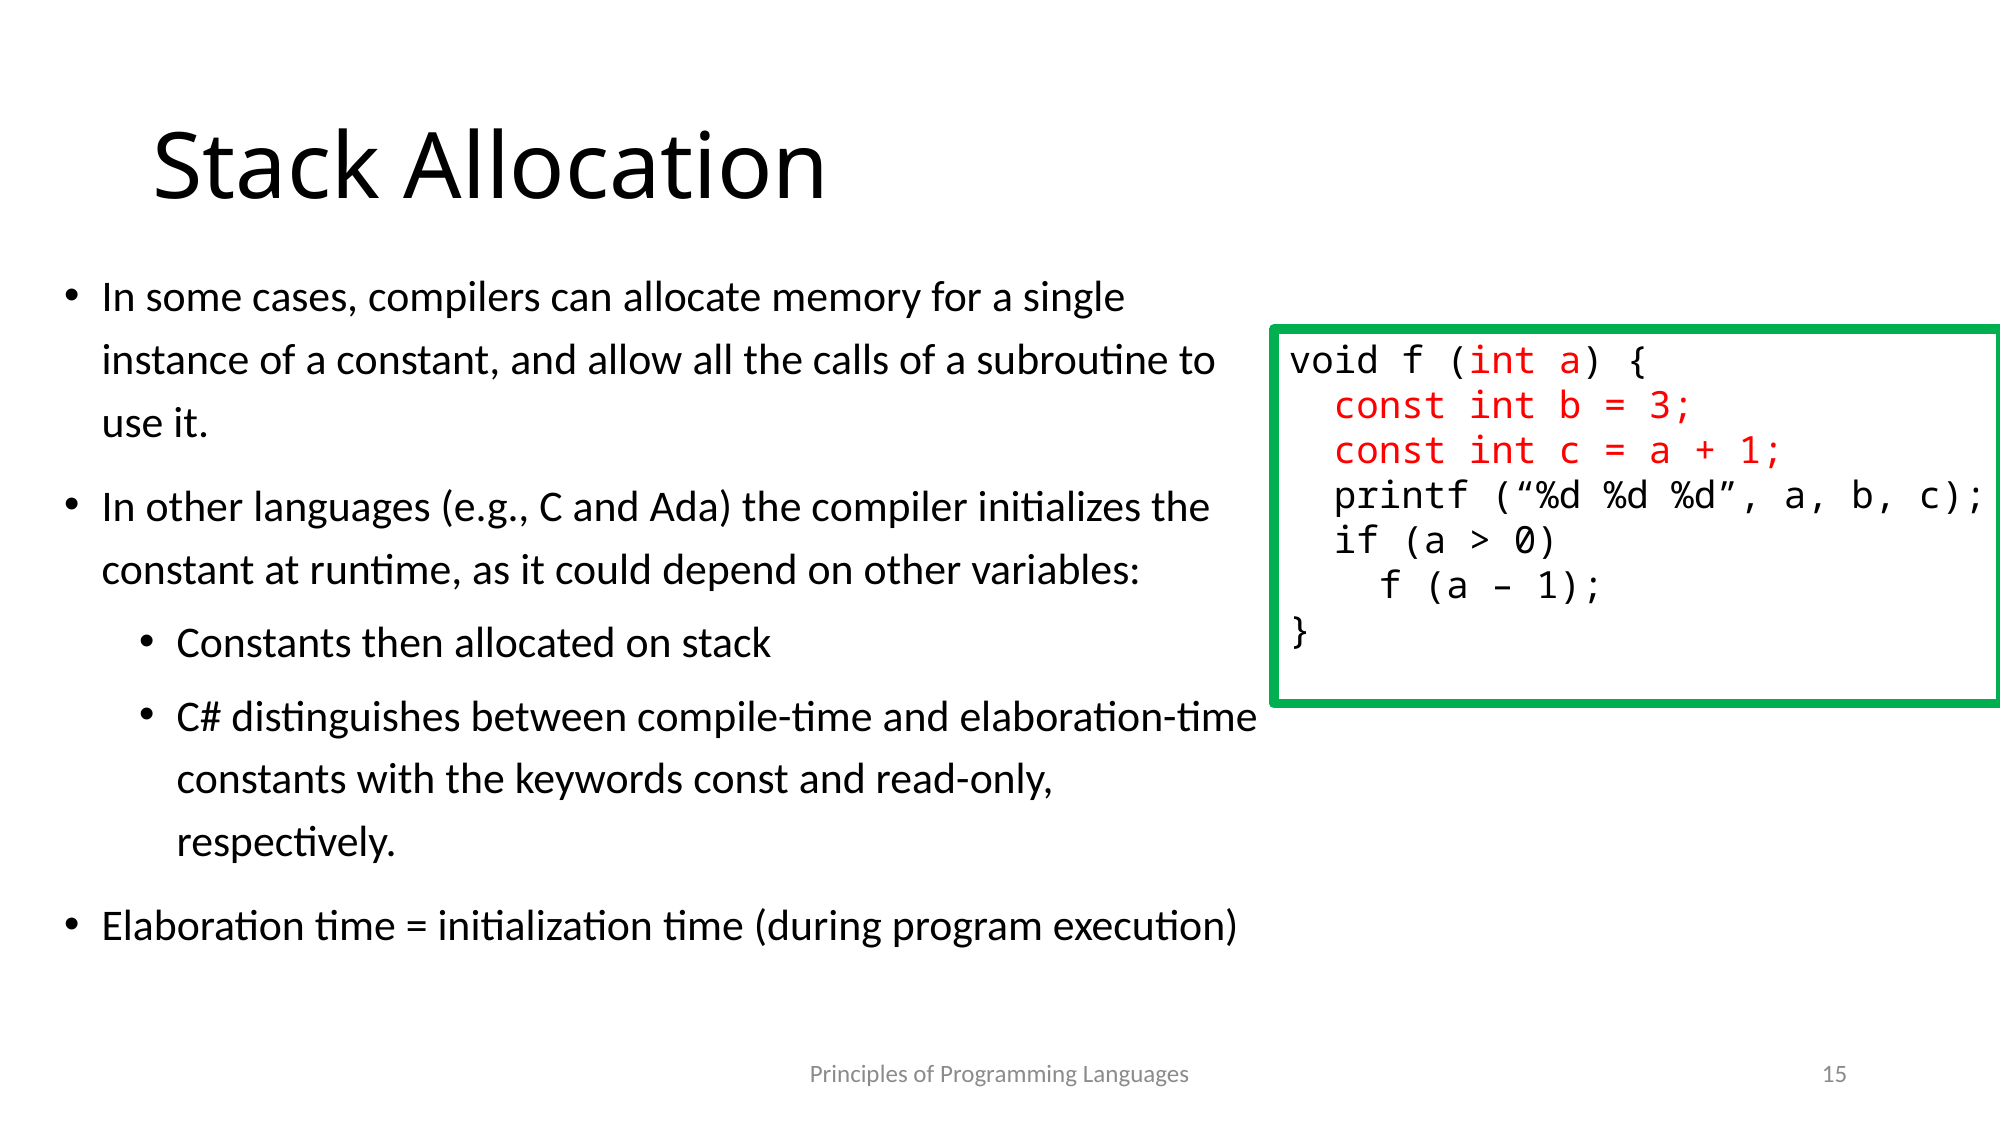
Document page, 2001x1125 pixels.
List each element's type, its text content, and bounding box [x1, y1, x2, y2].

footer Principles of Programming Languages [662, 1042, 1338, 1103]
list In some cases, compilers can allocate memory for a single instance of a constant, and allow all the calls of a subroutine to use it. In other languages (e.g., C and Ada) the compiler initializes the constant at runtime, as it could depend on other variables: Constants then allocated on stack C# distinguishes between compile-time and elaboration-time constants with the keywords const and read-only, respectively. Elaboration time = initialization time (during program execution) [49, 249, 1276, 992]
slide_number 15 [1412, 1042, 1863, 1103]
text_box void f (int a) { const int b = 3; const int c = a + 1; printf (“%d %d %d”, a, b, c); if (a > 0) f (a – 1); } [1273, 328, 2000, 704]
title Stack Allocation [137, 59, 1863, 278]
